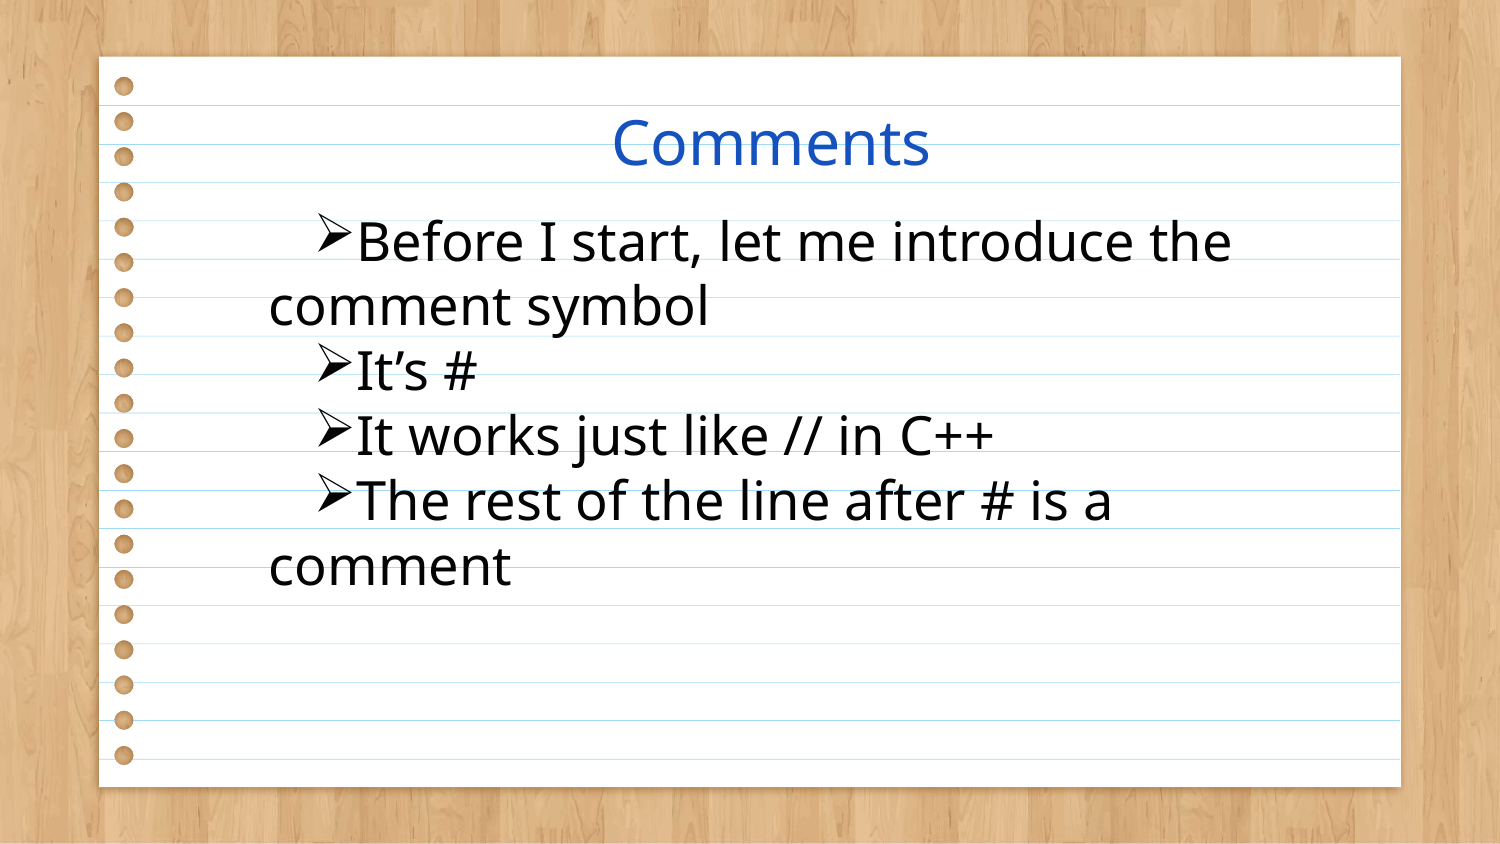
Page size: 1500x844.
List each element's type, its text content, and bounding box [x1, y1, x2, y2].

picture [0, 0, 1500, 844]
title Comments [153, 87, 1390, 192]
subtitle Before I start, let me introduce the comment symbol It’s # It works just like // in C++ The rest of the line after # is a comment [215, 192, 1285, 733]
